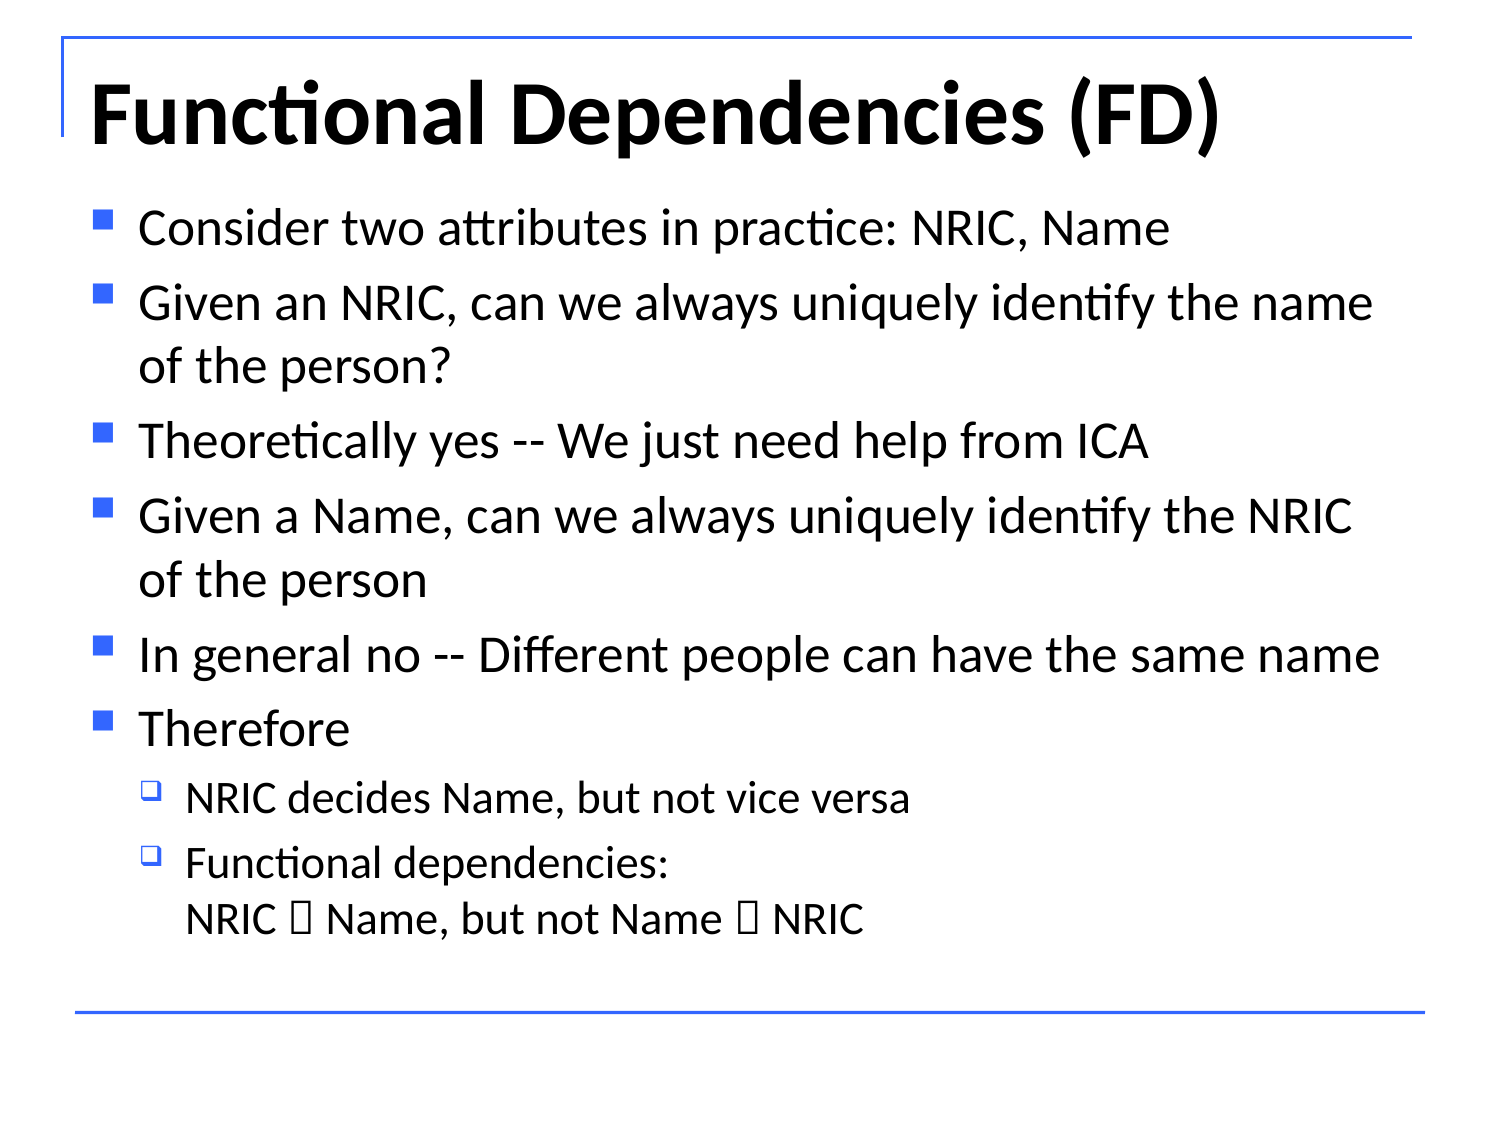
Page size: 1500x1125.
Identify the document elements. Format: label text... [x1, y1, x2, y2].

list Consider two attributes in practice: NRIC, Name Given an NRIC, can we always uniquely identify the name of the person? Theoretically yes -- We just need help from ICA Given a Name, can we always uniquely identify the NRIC of the person In general no -- Different people can have the same name Therefore NRIC decides Name, but not vice versa Functional dependencies: NRIC  Name, but not Name  NRIC [74, 184, 1426, 1006]
title Functional Dependencies (FD) [74, 45, 1426, 184]
